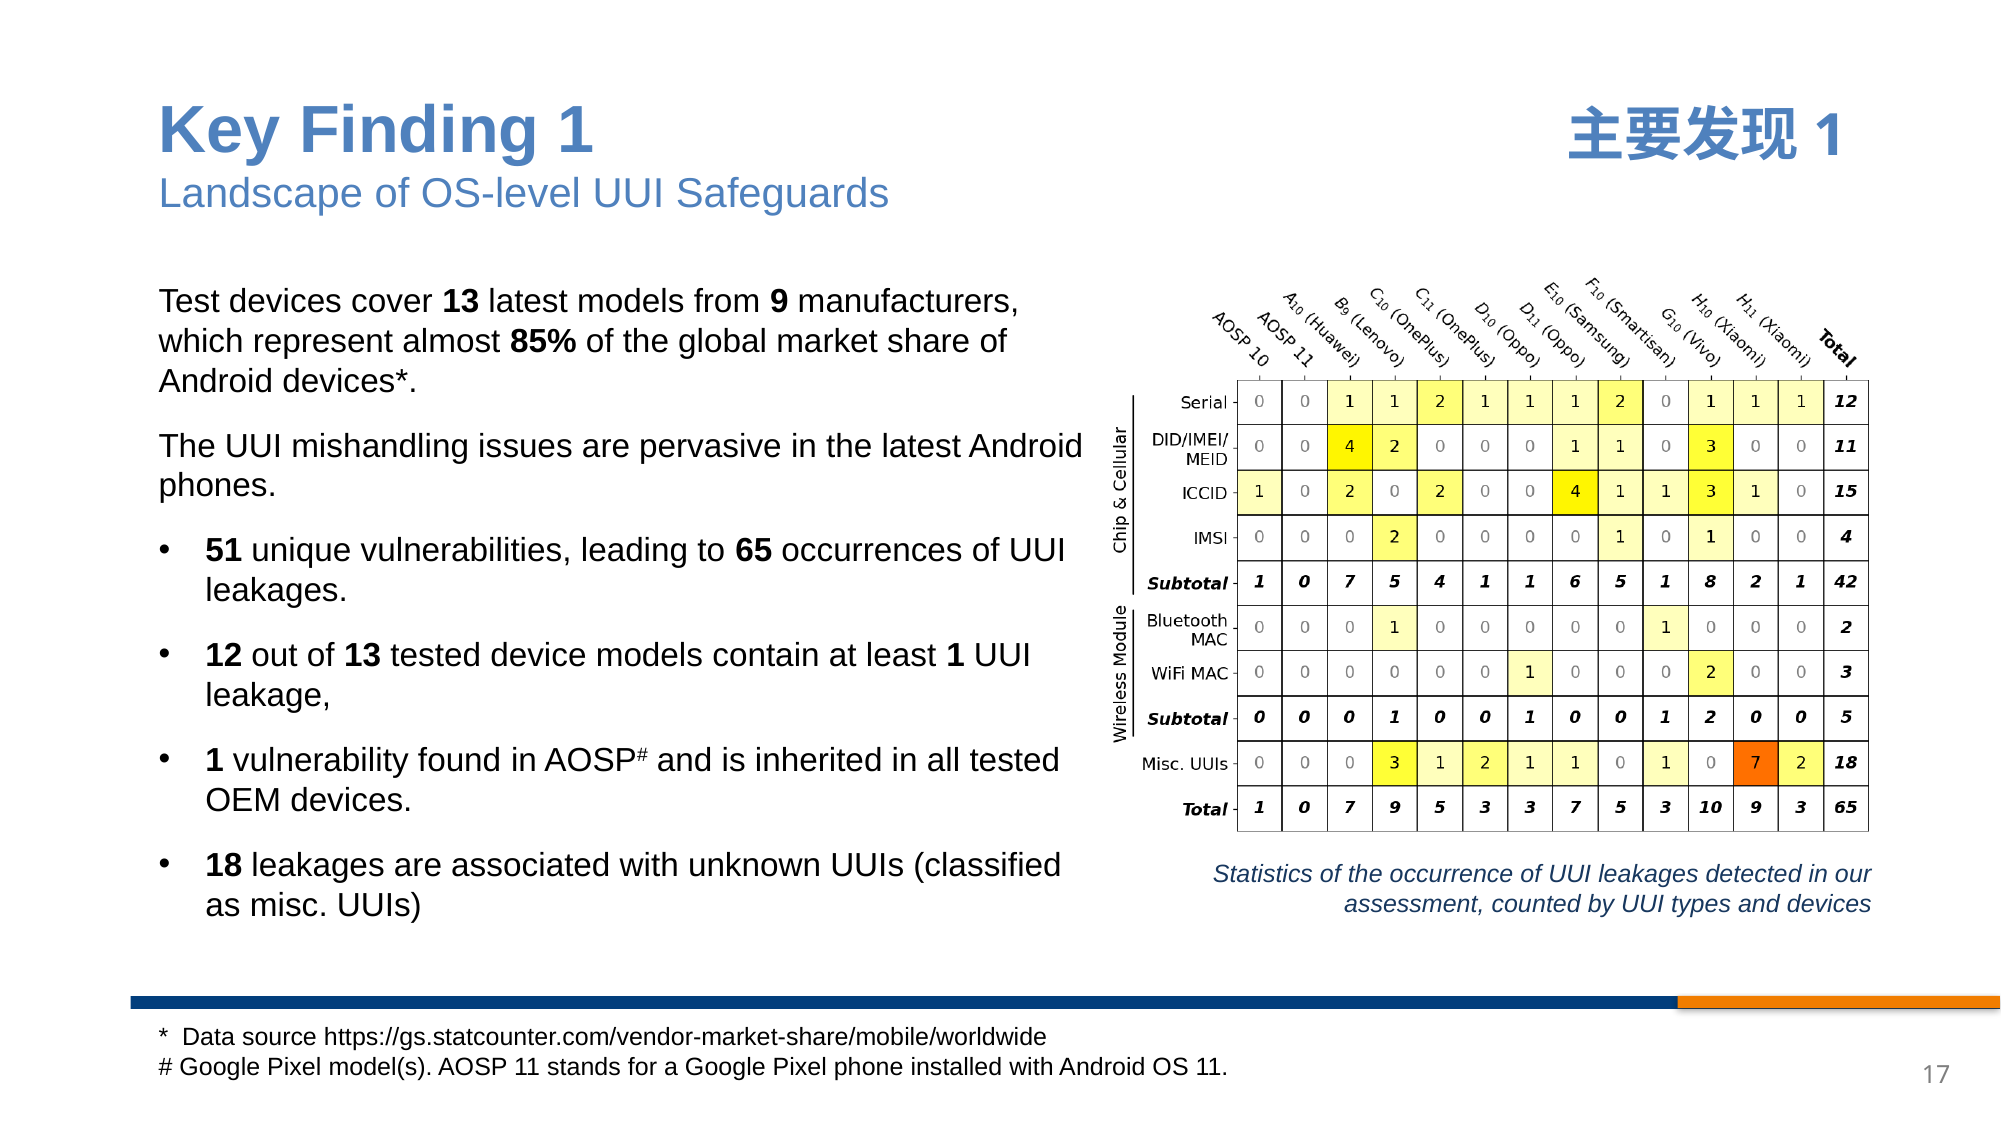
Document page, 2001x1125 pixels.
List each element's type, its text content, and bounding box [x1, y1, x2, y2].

picture [130, 996, 1677, 1009]
slide_number 17 [1498, 1051, 1966, 1112]
picture [1107, 249, 1873, 851]
text_box * Data source https://gs.statcounter.com/vendor-market-share/mobile/worldwide # Google Pixel model(s). AOSP 11 stands for a Google Pixel phone installed with Android OS 11. [143, 1013, 1413, 1088]
text_box Statistics of the occurrence of UUI leakages detected in our assessment, counted by UUI types and devices [1163, 850, 1888, 925]
text_box Test devices cover 13 latest models from 9 manufacturers, which represent almost 85% of the global market share of Android devices*. The UUI mishandling issues are pervasive in the latest Android phones. 51 unique vulnerabilities, leading to 65 occurrences of UUI leakages. 12 out of 13 tested device models contain at least 1 UUI leakage, 1 vulnerability found in AOSP# and is inherited in all tested OEM devices. 18 leakages are associated with unknown UUIs (classified as misc. UUIs) [143, 271, 1109, 931]
